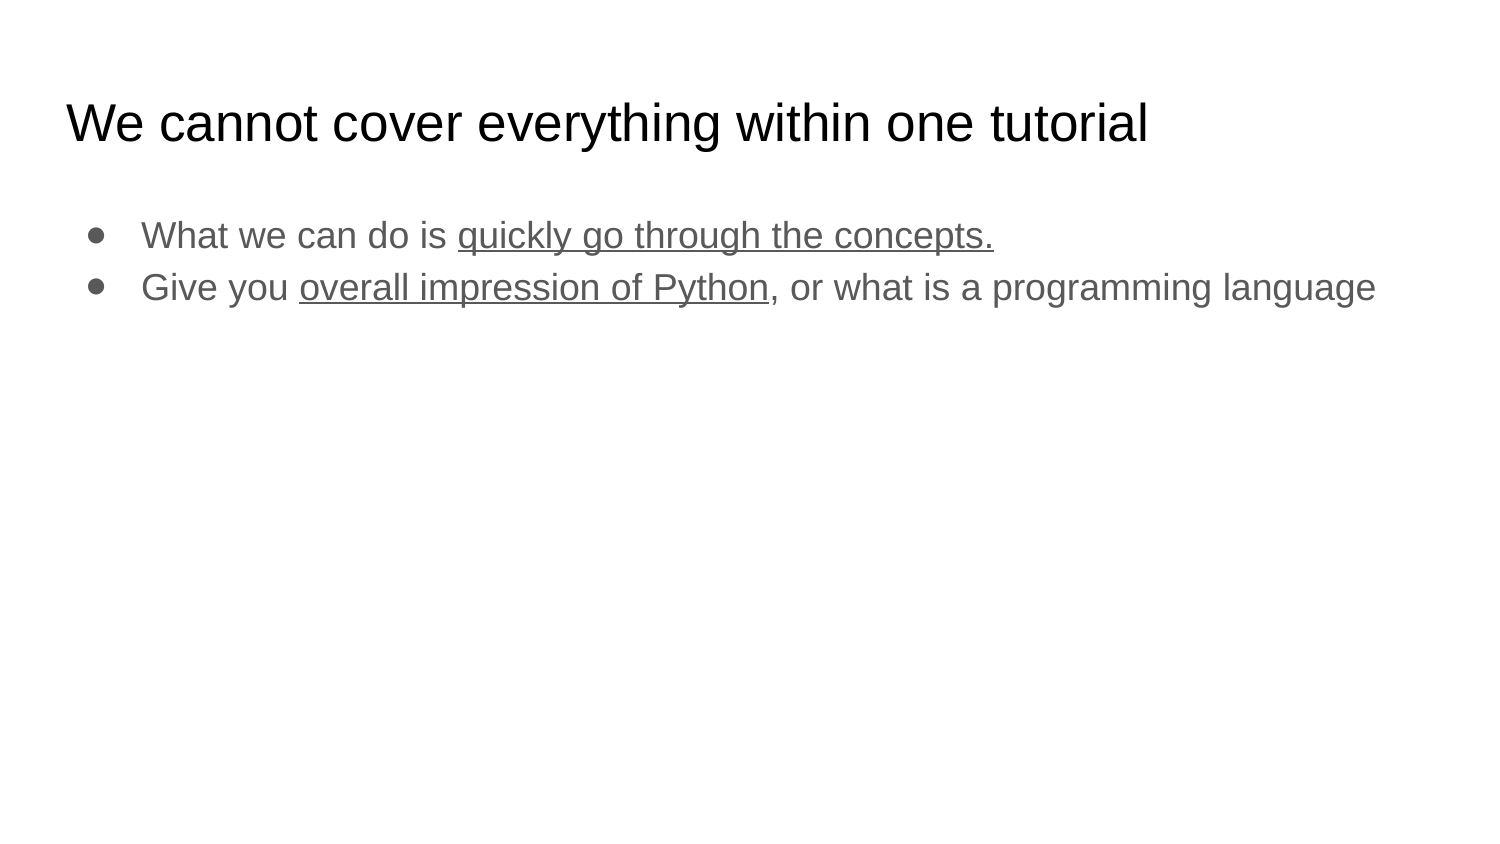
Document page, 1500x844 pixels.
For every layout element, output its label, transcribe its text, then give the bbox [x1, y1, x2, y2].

list What we can do is quickly go through the concepts. Give you overall impression of Python, or what is a programming language [51, 189, 1449, 750]
title We cannot cover everything within one tutorial [51, 72, 1449, 167]
